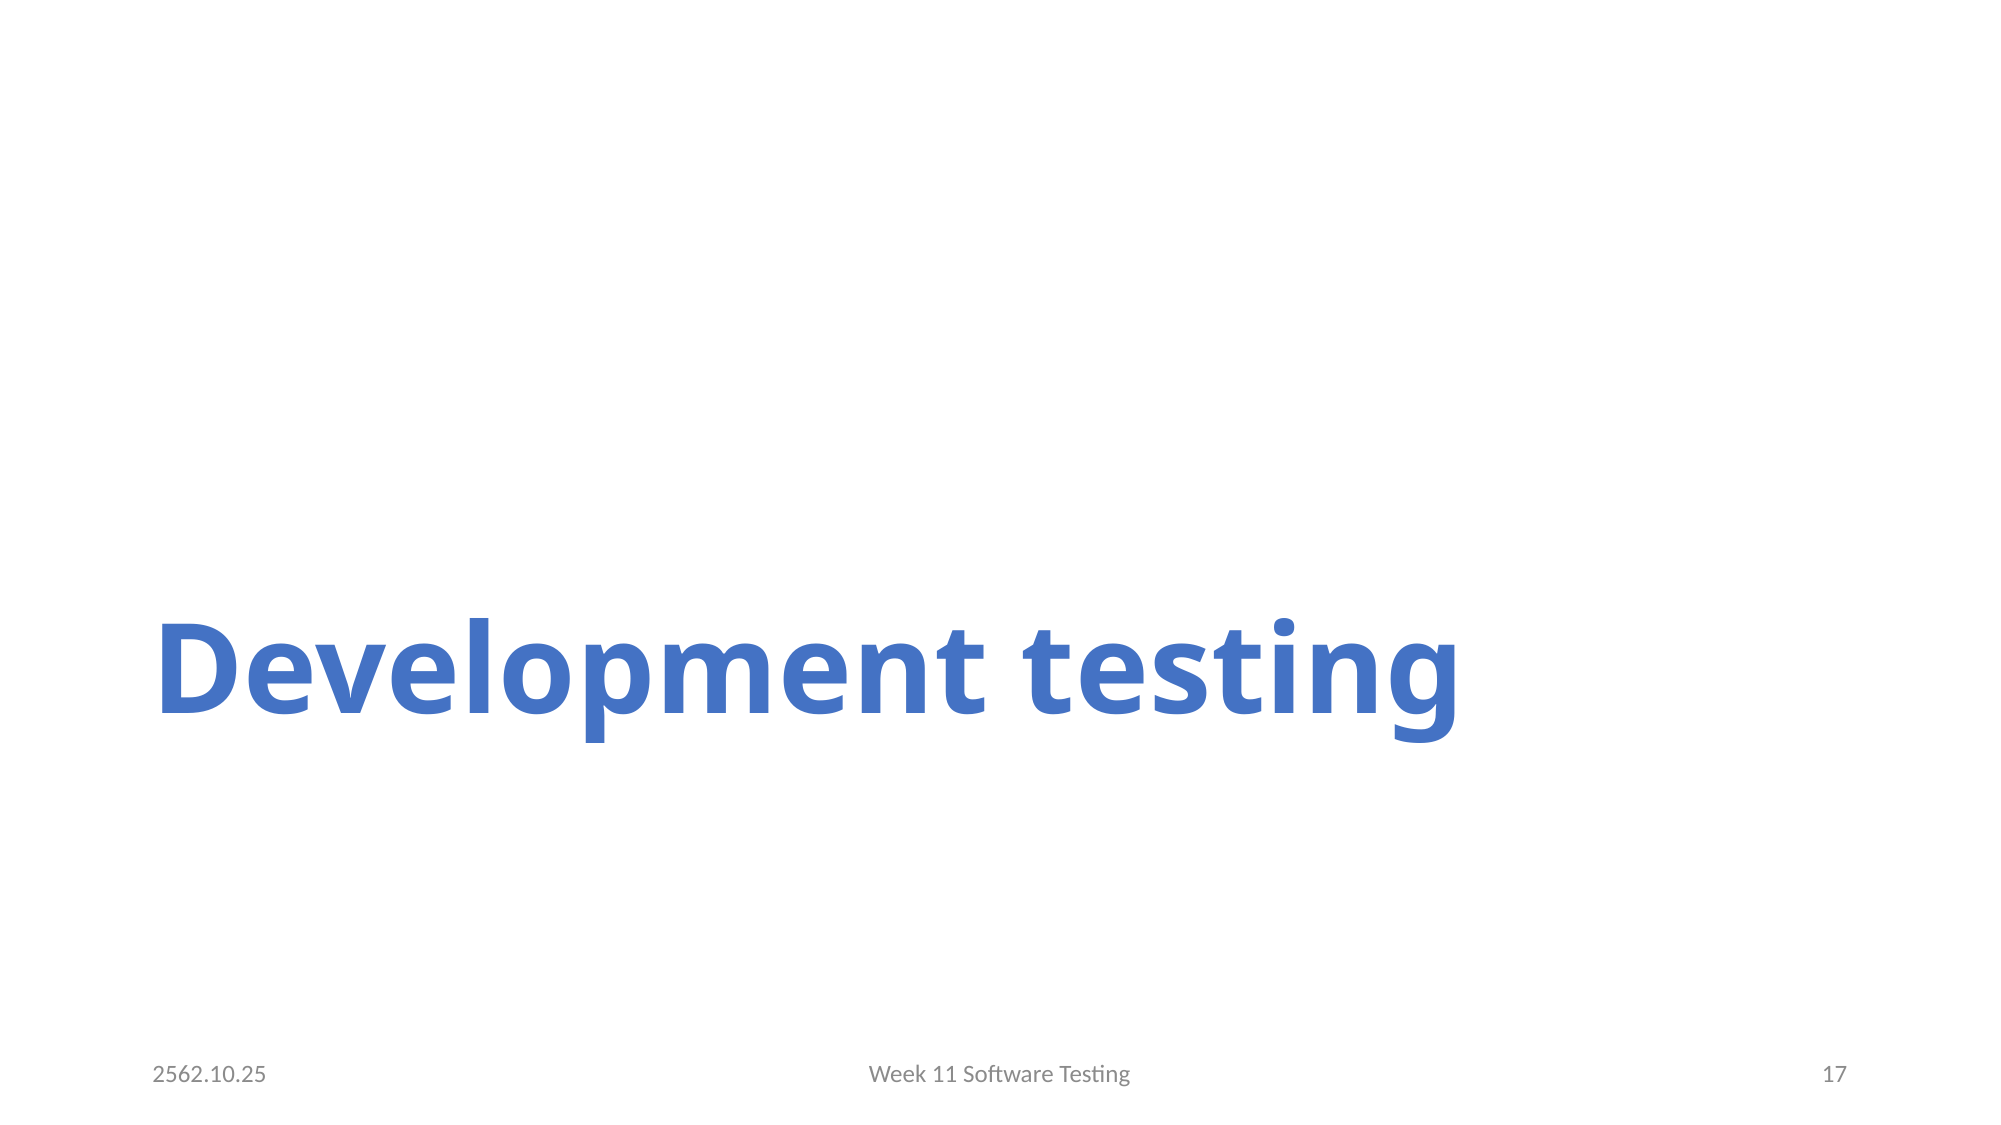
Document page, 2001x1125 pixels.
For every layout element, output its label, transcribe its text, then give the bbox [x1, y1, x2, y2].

footer Week 11 Software Testing [662, 1042, 1338, 1103]
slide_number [137, 1042, 588, 1103]
title Development testing [136, 280, 1862, 749]
slide_number 17 [1412, 1042, 1863, 1103]
